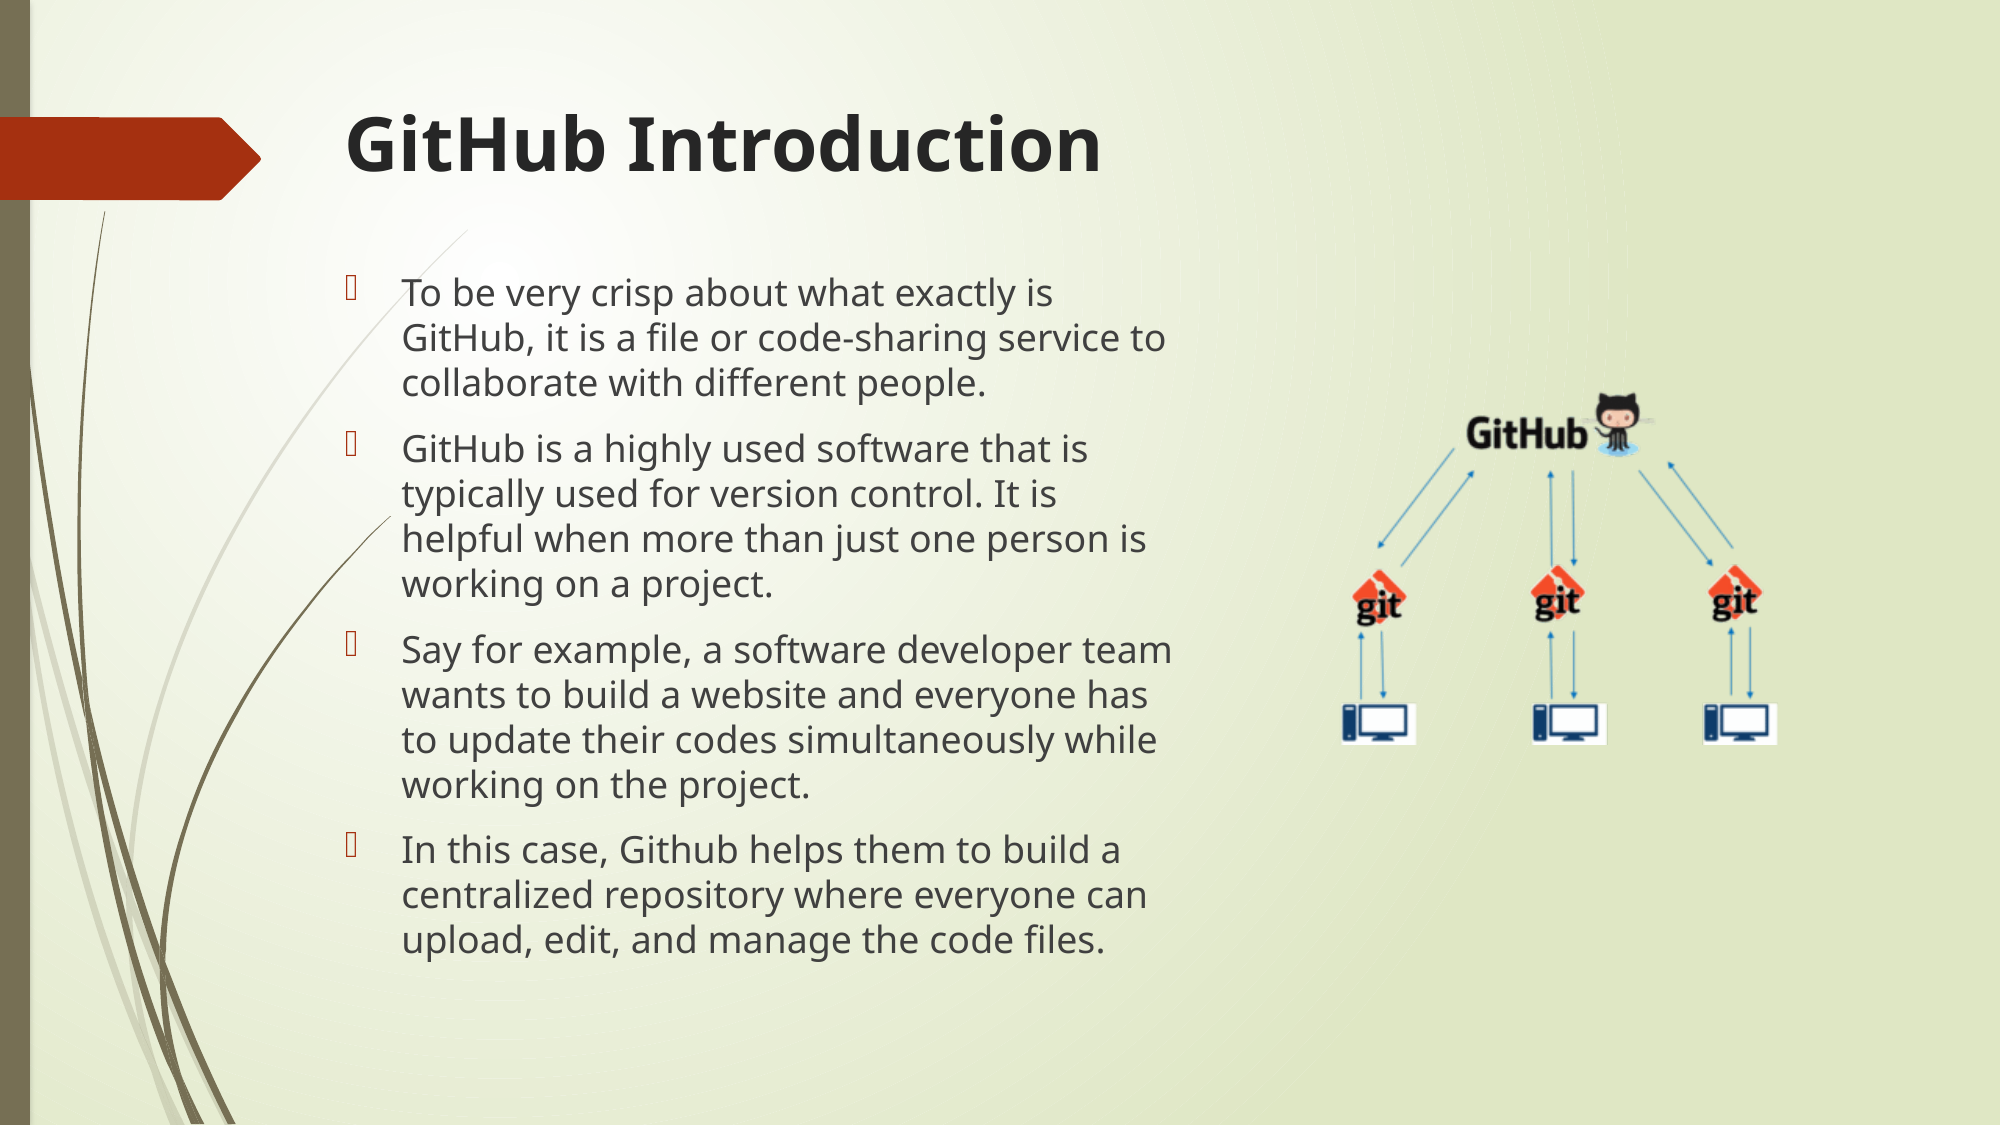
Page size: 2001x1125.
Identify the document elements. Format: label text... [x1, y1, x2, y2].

picture [1322, 367, 1792, 745]
title GitHub Introduction [329, 88, 1792, 230]
list To be very crisp about what exactly is GitHub, it is a file or code-sharing service to collaborate with different people. GitHub is a highly used software that is typically used for version control. It is helpful when more than just one person is working on a project. Say for example, a software developer team wants to build a website and everyone has to update their codes simultaneously while working on the project. In this case, Github helps them to build a centralized repository where everyone can upload, edit, and manage the code files. [329, 261, 1190, 1073]
